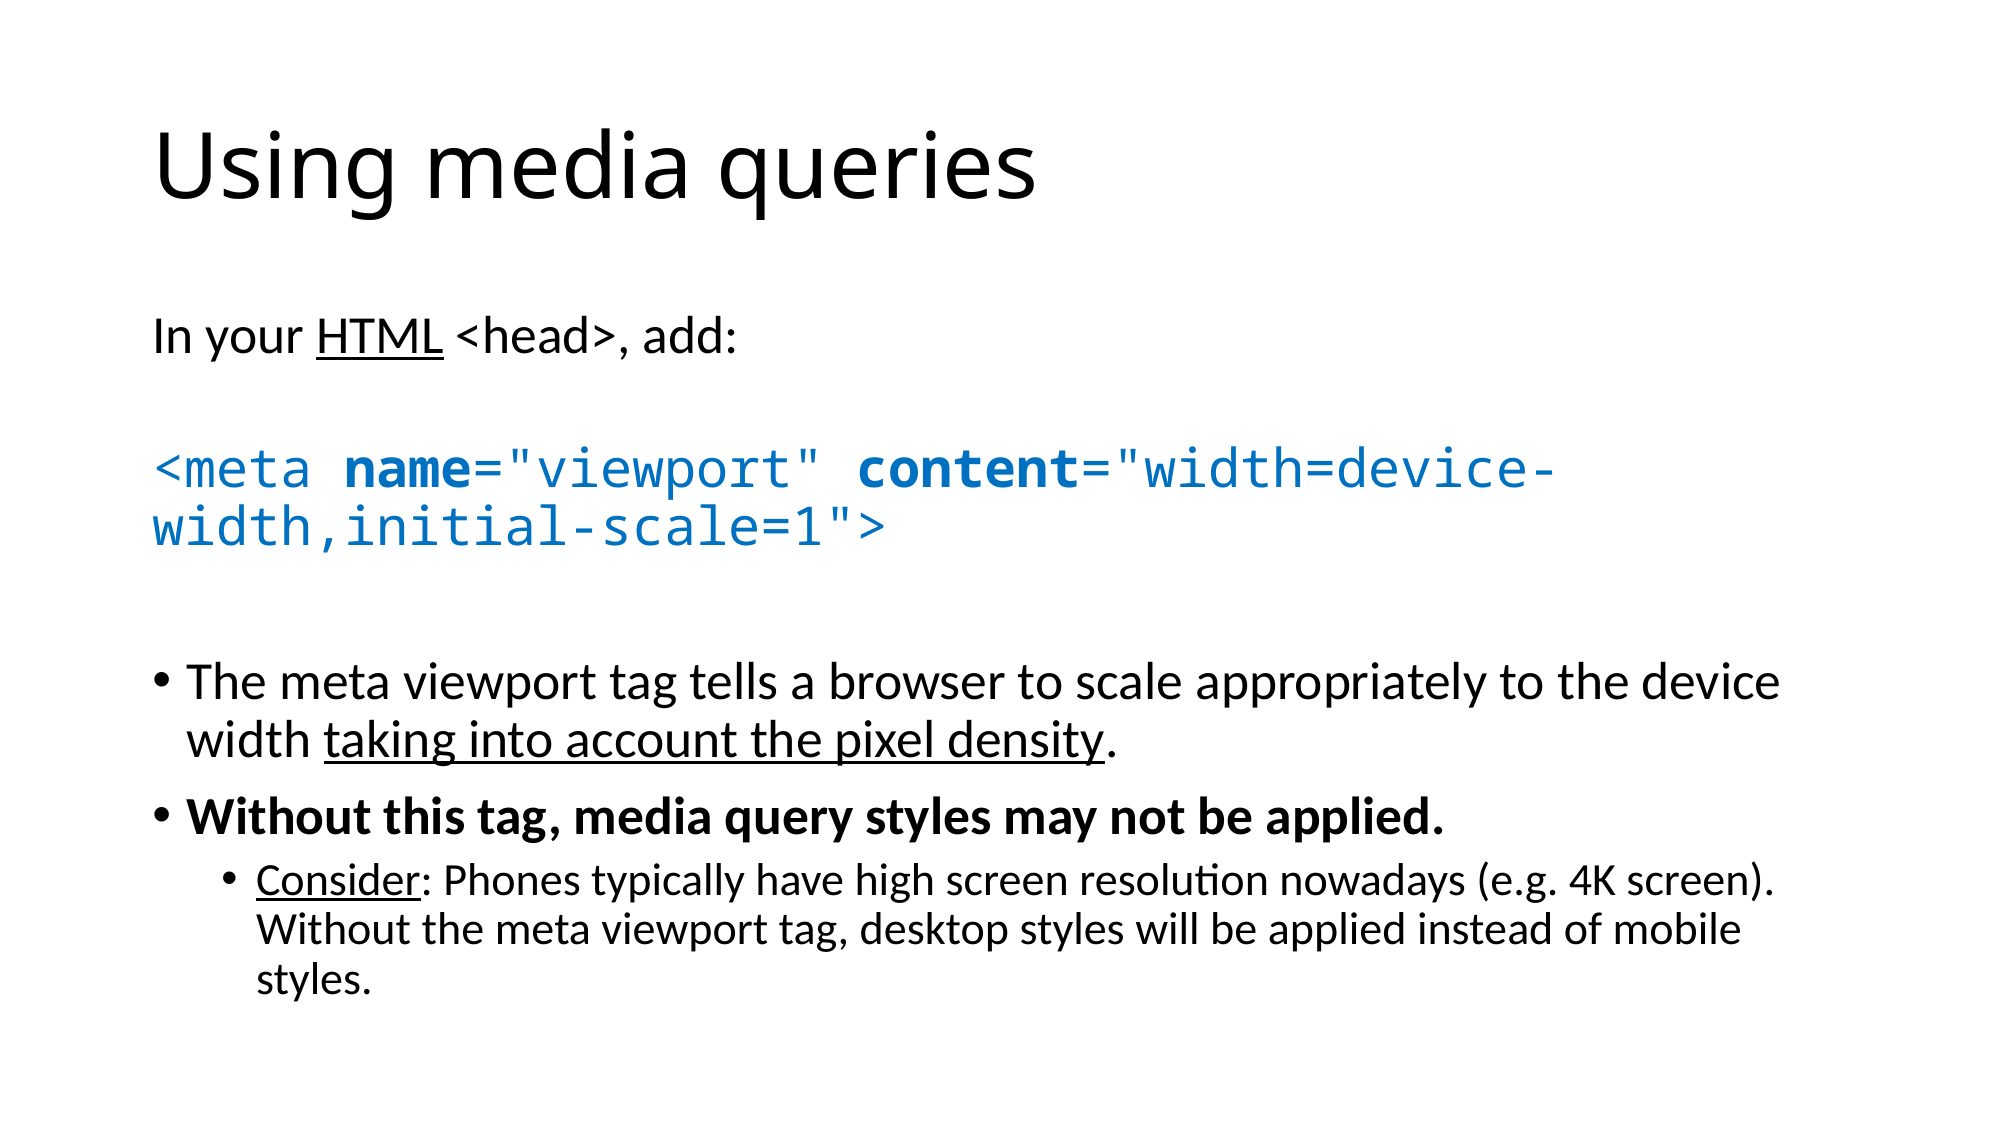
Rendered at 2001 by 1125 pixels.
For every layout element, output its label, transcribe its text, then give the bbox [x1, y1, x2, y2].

title Using media queries [137, 59, 1863, 278]
list In your HTML <head>, add: <meta name="viewport" content="width=device-width,initial-scale=1"> The meta viewport tag tells a browser to scale appropriately to the device width taking into account the pixel density. Without this tag, media query styles may not be applied. Consider: Phones typically have high screen resolution nowadays (e.g. 4K screen). Without the meta viewport tag, desktop styles will be applied instead of mobile styles. [137, 299, 1863, 1014]
